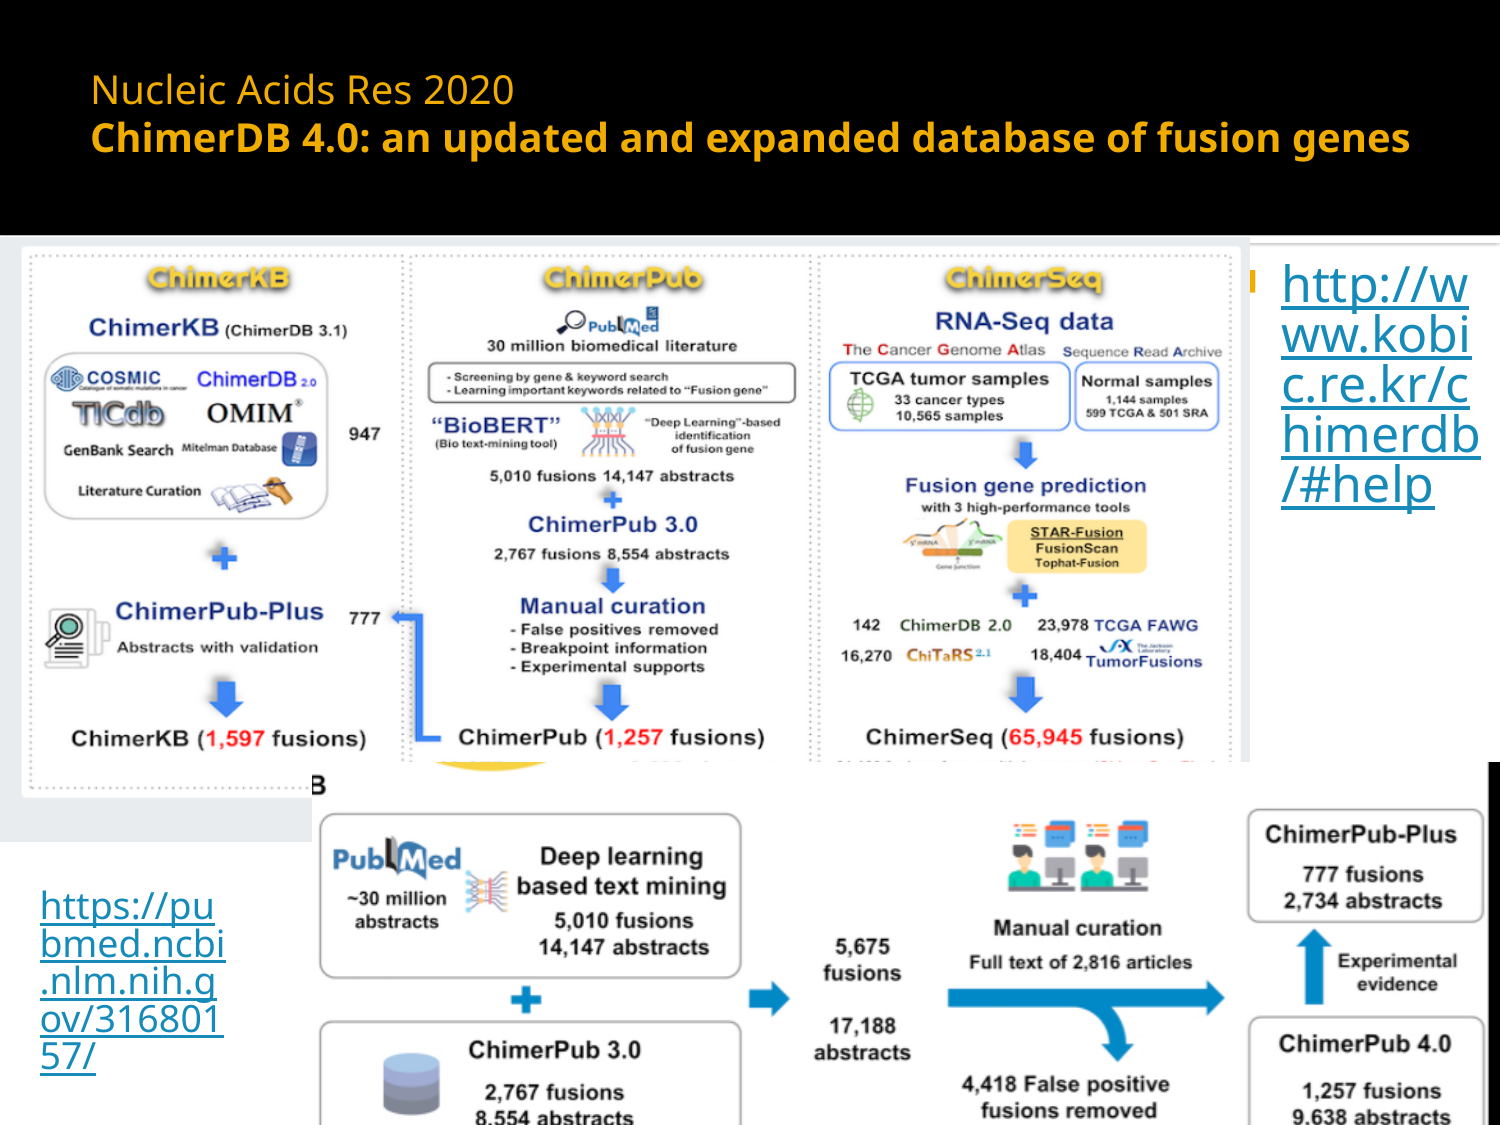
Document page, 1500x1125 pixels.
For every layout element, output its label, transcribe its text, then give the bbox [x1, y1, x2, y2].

picture [0, 237, 1500, 1125]
title Nucleic Acids Res 2020 ChimerDB 4.0: an updated and expanded database of fusion genes [75, 50, 1425, 237]
list http://www.kobic.re.kr/chimerdb/#help [1252, 237, 1500, 761]
text_box https://pubmed.ncbi.nlm.nih.gov/31680157/ [24, 874, 250, 941]
